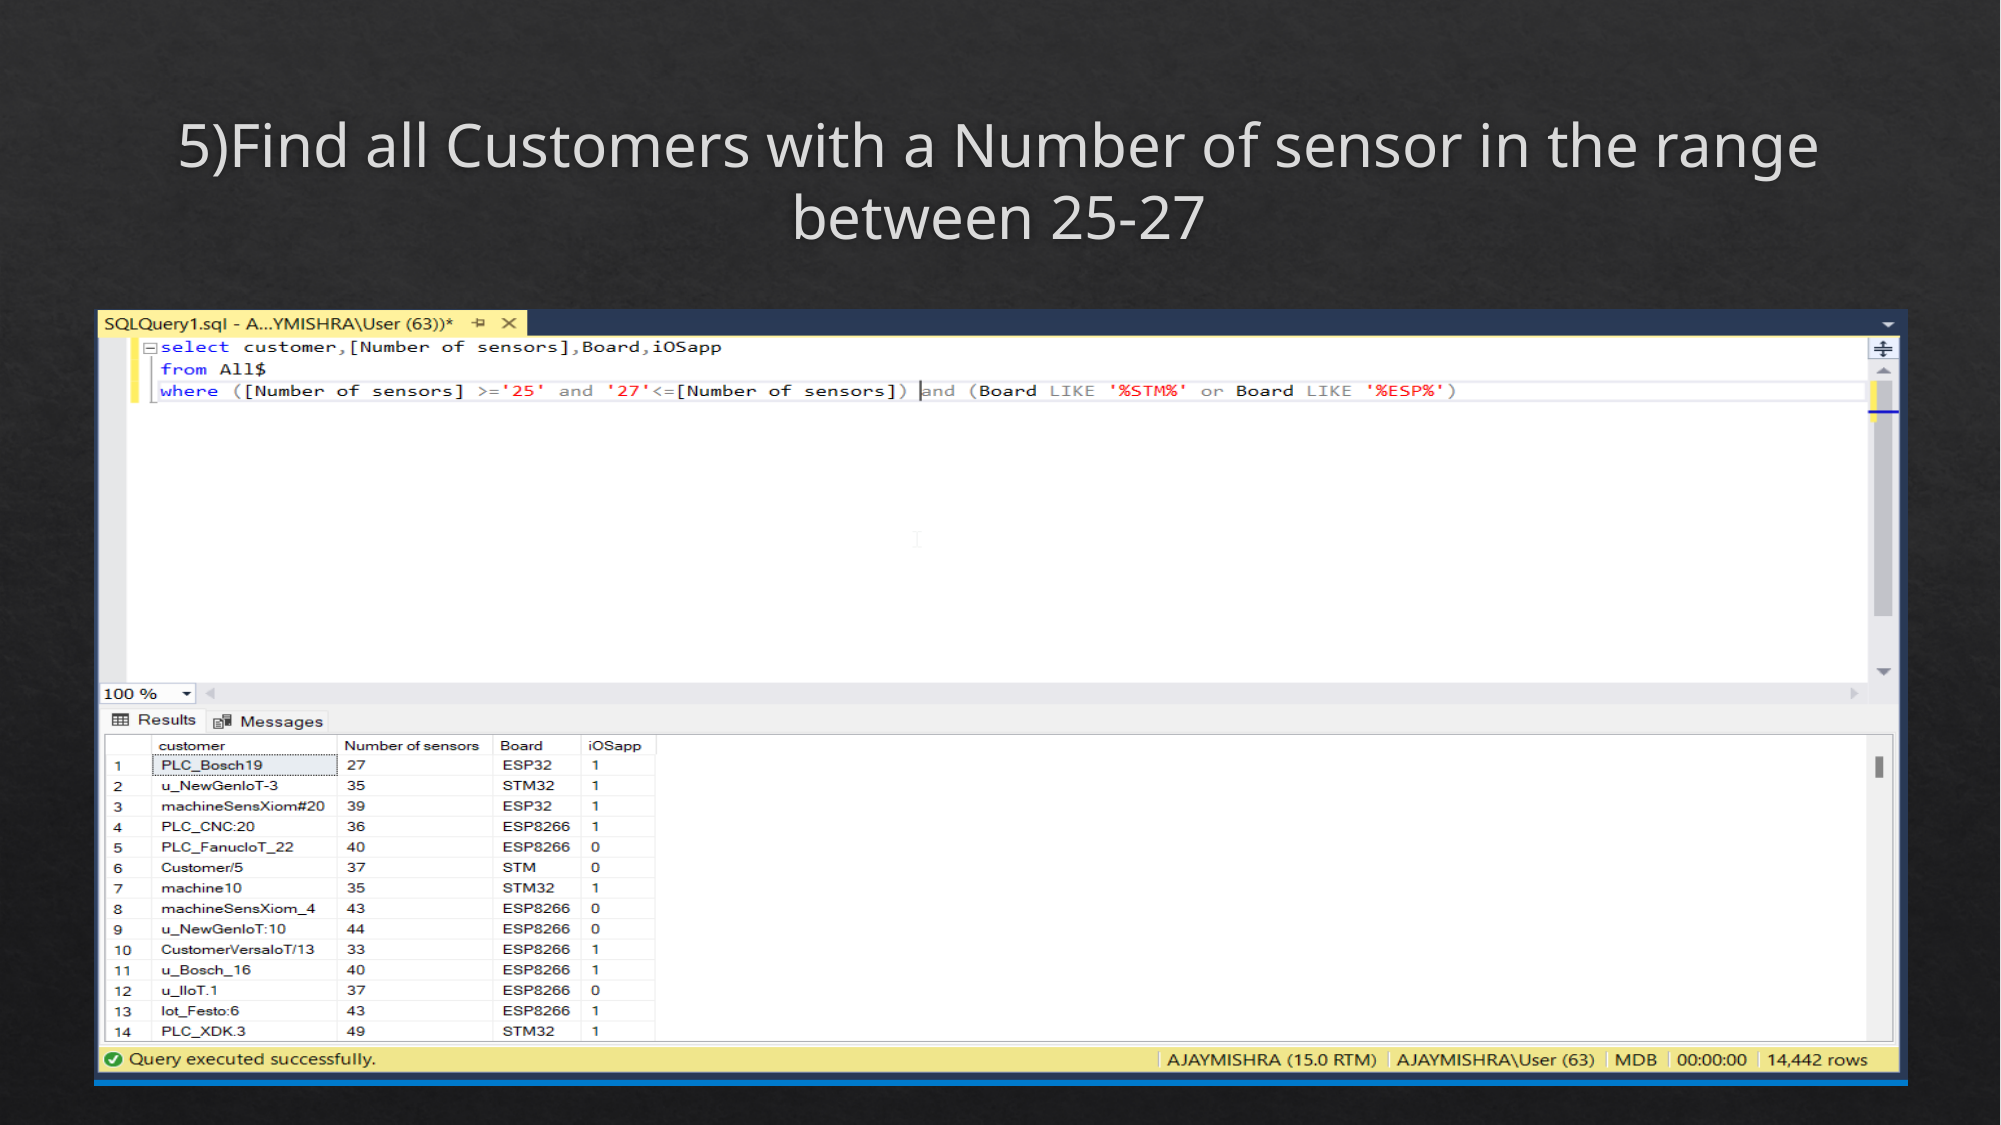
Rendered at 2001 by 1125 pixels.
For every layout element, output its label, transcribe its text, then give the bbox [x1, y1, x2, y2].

title 5)Find all Customers with a Number of sensor in the range between 25-27 [149, 99, 1849, 260]
picture [94, 309, 1908, 1086]
